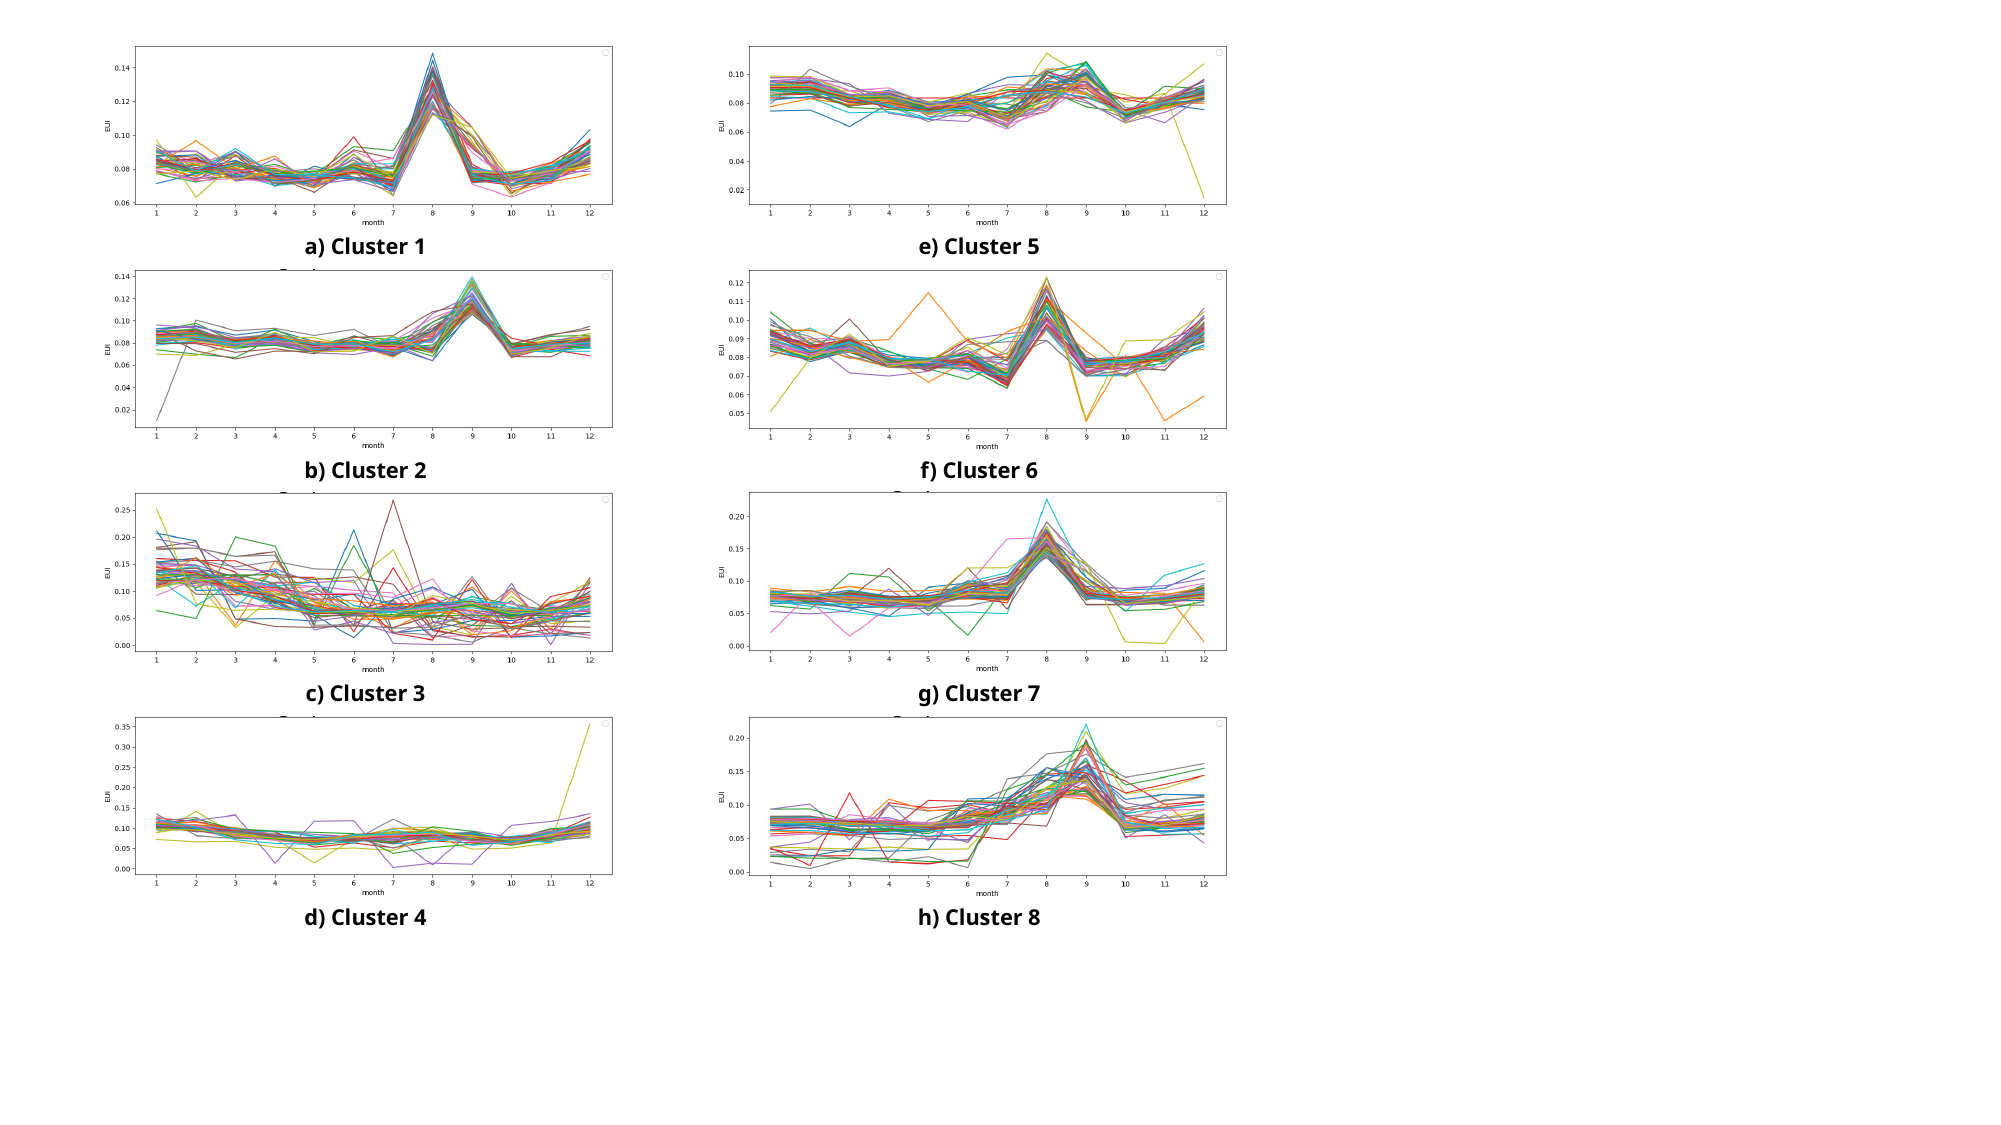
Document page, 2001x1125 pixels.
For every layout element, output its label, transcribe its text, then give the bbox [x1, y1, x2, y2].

text_box a) Cluster 1 [83, 227, 648, 267]
picture [58, 45, 1287, 227]
text_box e) Cluster 5 [697, 227, 1262, 267]
picture [58, 716, 1287, 898]
text_box b) Cluster 2 [83, 450, 648, 490]
picture [58, 269, 1287, 451]
text_box h) Cluster 8 [697, 898, 1262, 937]
text_box f) Cluster 6 [697, 451, 1262, 490]
text_box g) Cluster 7 [697, 673, 1262, 714]
text_box d) Cluster 4 [83, 897, 648, 937]
picture [58, 491, 1287, 674]
text_box c) Cluster 3 [83, 674, 648, 714]
